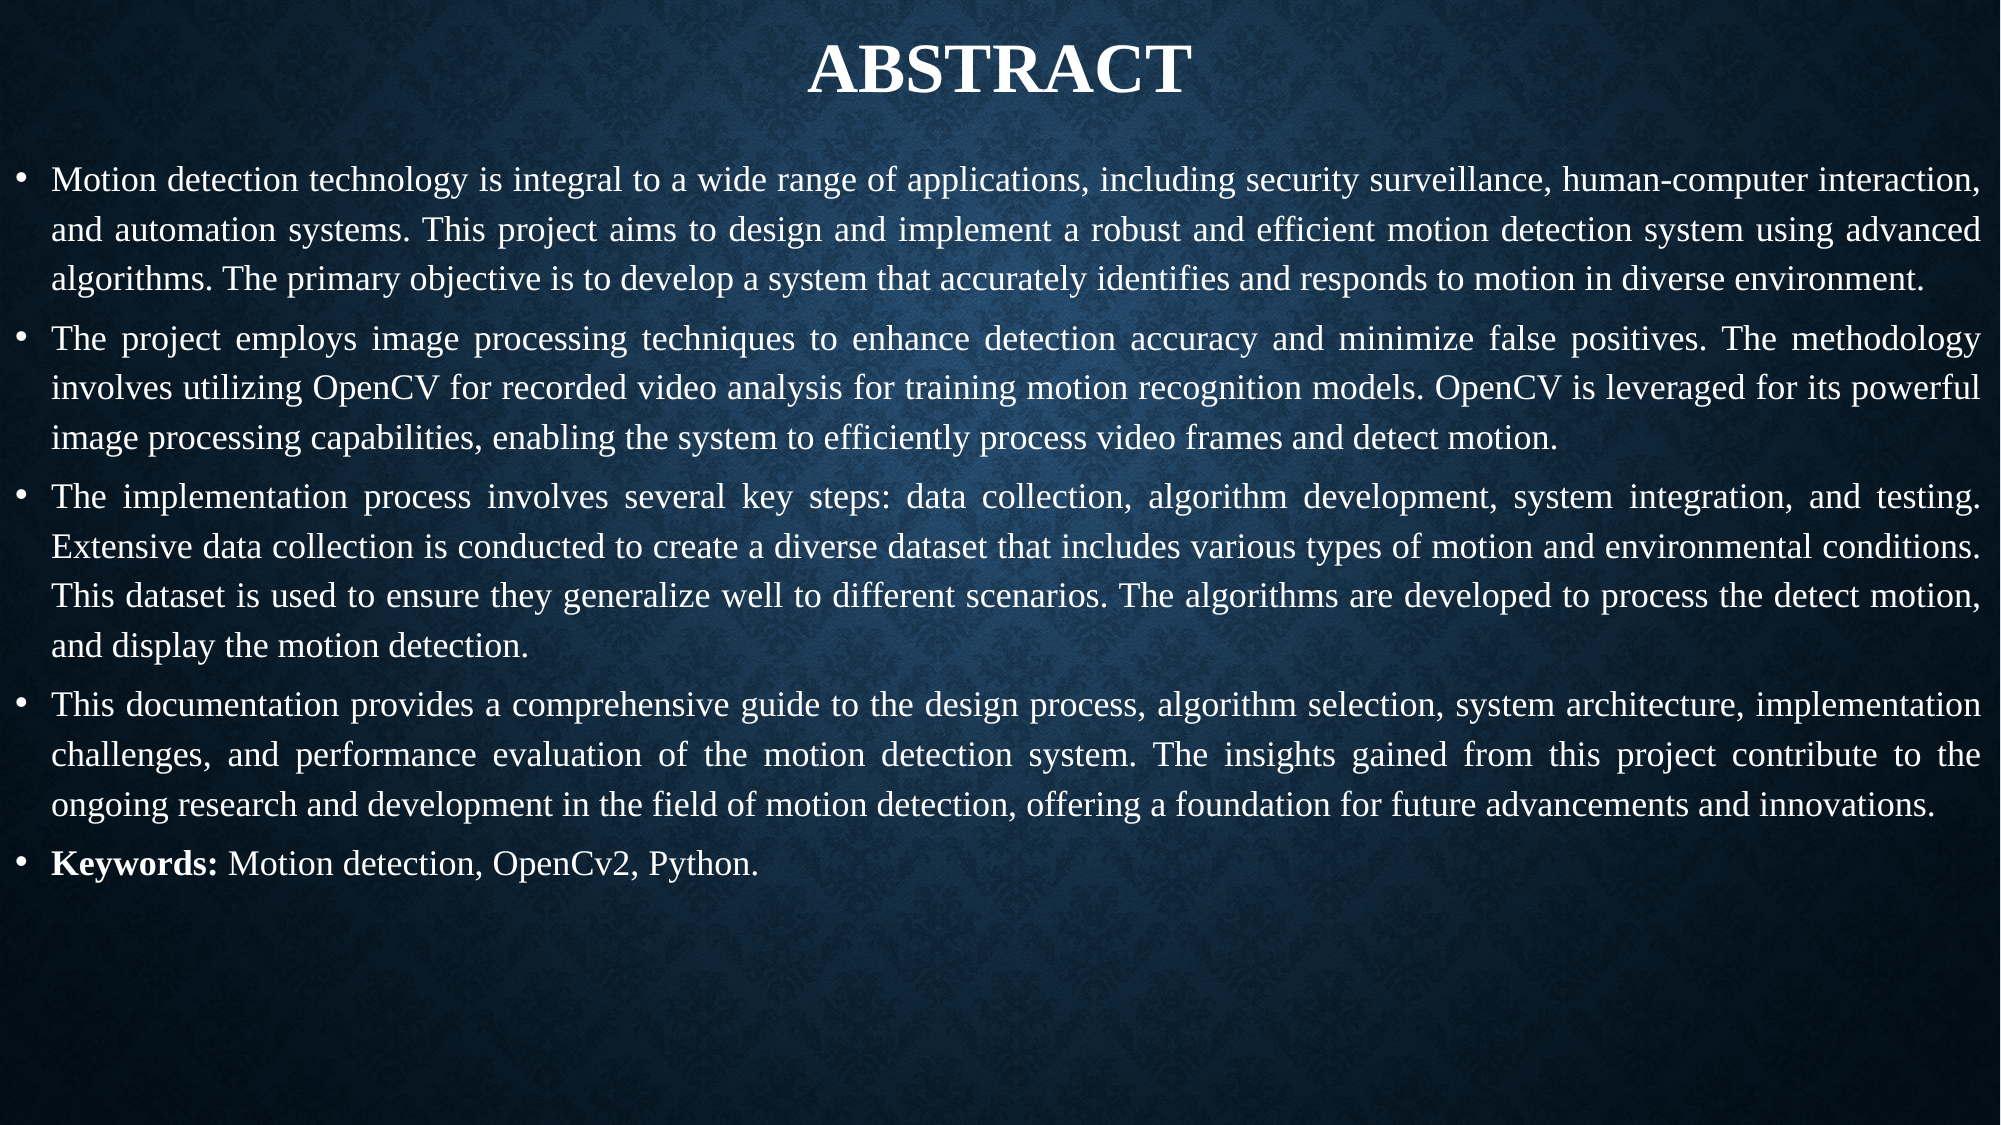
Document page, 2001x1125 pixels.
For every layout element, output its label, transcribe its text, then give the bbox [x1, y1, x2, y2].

title ABSTRACT [513, 23, 1487, 117]
list Motion detection technology is integral to a wide range of applications, including security surveillance, human-computer interaction, and automation systems. This project aims to design and implement a robust and efficient motion detection system using advanced algorithms. The primary objective is to develop a system that accurately identifies and responds to motion in diverse environment. The project employs image processing techniques to enhance detection accuracy and minimize false positives. The methodology involves utilizing OpenCV for recorded video analysis for training motion recognition models. OpenCV is leveraged for its powerful image processing capabilities, enabling the system to efficiently process video frames and detect motion. The implementation process involves several key steps: data collection, algorithm development, system integration, and testing. Extensive data collection is conducted to create a diverse dataset that includes various types of motion and environmental conditions. This dataset is used to ensure they generalize well to different scenarios. The algorithms are developed to process the detect motion, and display the motion detection. This documentation provides a comprehensive guide to the design process, algorithm selection, system architecture, implementation challenges, and performance evaluation of the motion detection system. The insights gained from this project contribute to the ongoing research and development in the field of motion detection, offering a foundation for future advancements and innovations. Keywords: Motion detection, OpenCv2, Python. [0, 141, 2000, 1009]
